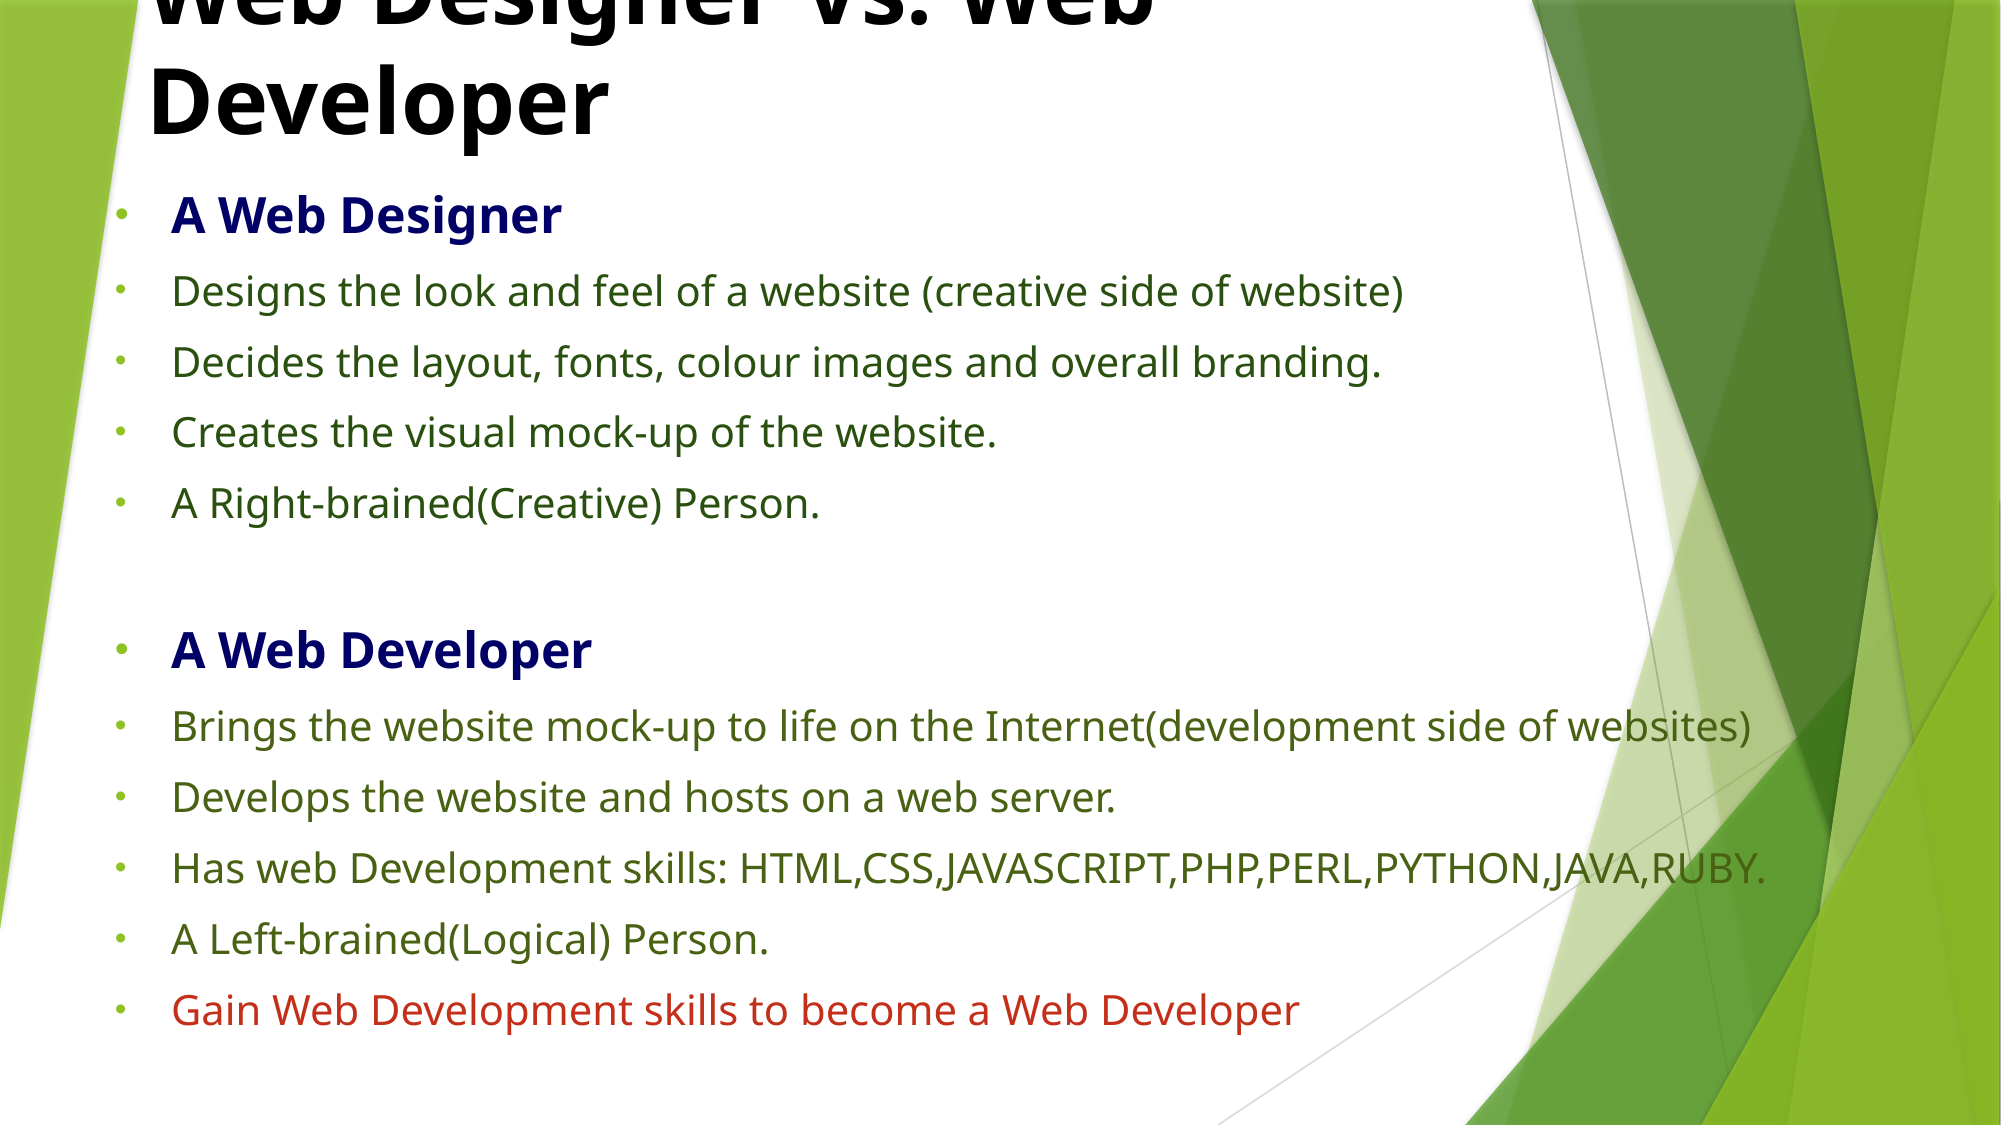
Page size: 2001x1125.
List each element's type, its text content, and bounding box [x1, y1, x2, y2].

subtitle A Web Designer Designs the look and feel of a website (creative side of website) Decides the layout, fonts, colour images and overall branding. Creates the visual mock-up of the website. A Right-brained(Creative) Person. A Web Developer Brings the website mock-up to life on the Internet(development side of websites) Develops the website and hosts on a web server. Has web Development skills: HTML,CSS,JAVASCRIPT,PHP,PERL,PYTHON,JAVA,RUBY. A Left-brained(Logical) Person. Gain Web Development skills to become a Web Developer [99, 176, 1819, 1095]
title Web Designer Vs. Web Developer [131, 0, 1627, 161]
